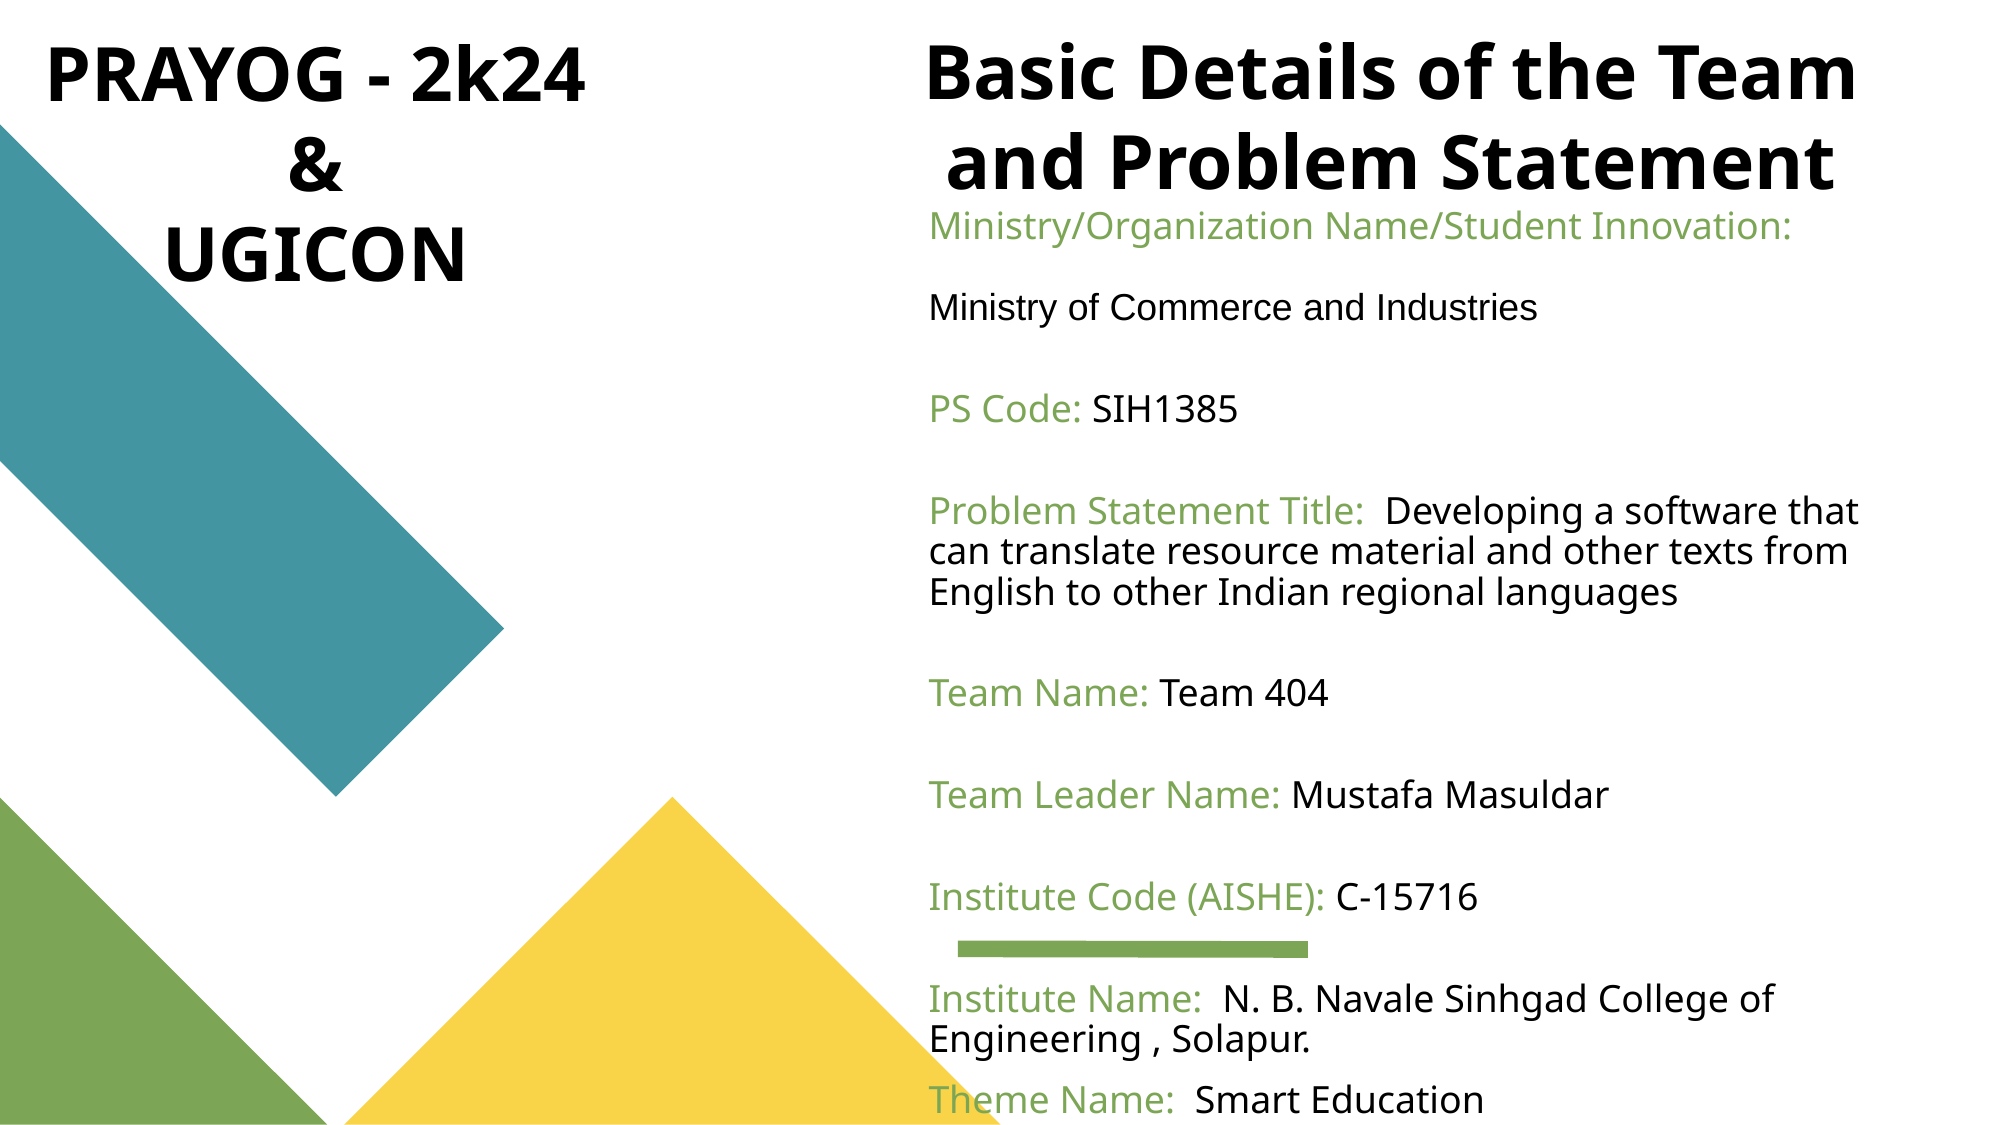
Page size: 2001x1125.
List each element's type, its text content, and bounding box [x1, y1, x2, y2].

list Ministry/Organization Name/Student Innovation: Ministry of Commerce and Industries PS Code: SIH1385 Problem Statement Title: Developing a software that can translate resource material and other texts from English to other Indian regional languages Team Name: Team 404 Team Leader Name: Mustafa Masuldar Institute Code (AISHE): C-15716 Institute Name: N. B. Navale Sinhgad College of Engineering , Solapur. Theme Name: Smart Education [928, 207, 2000, 1120]
title Basic Details of the Team and Problem Statement [861, 24, 1922, 214]
text_box PRAYOG - 2k24 & UGICON [0, 26, 632, 309]
